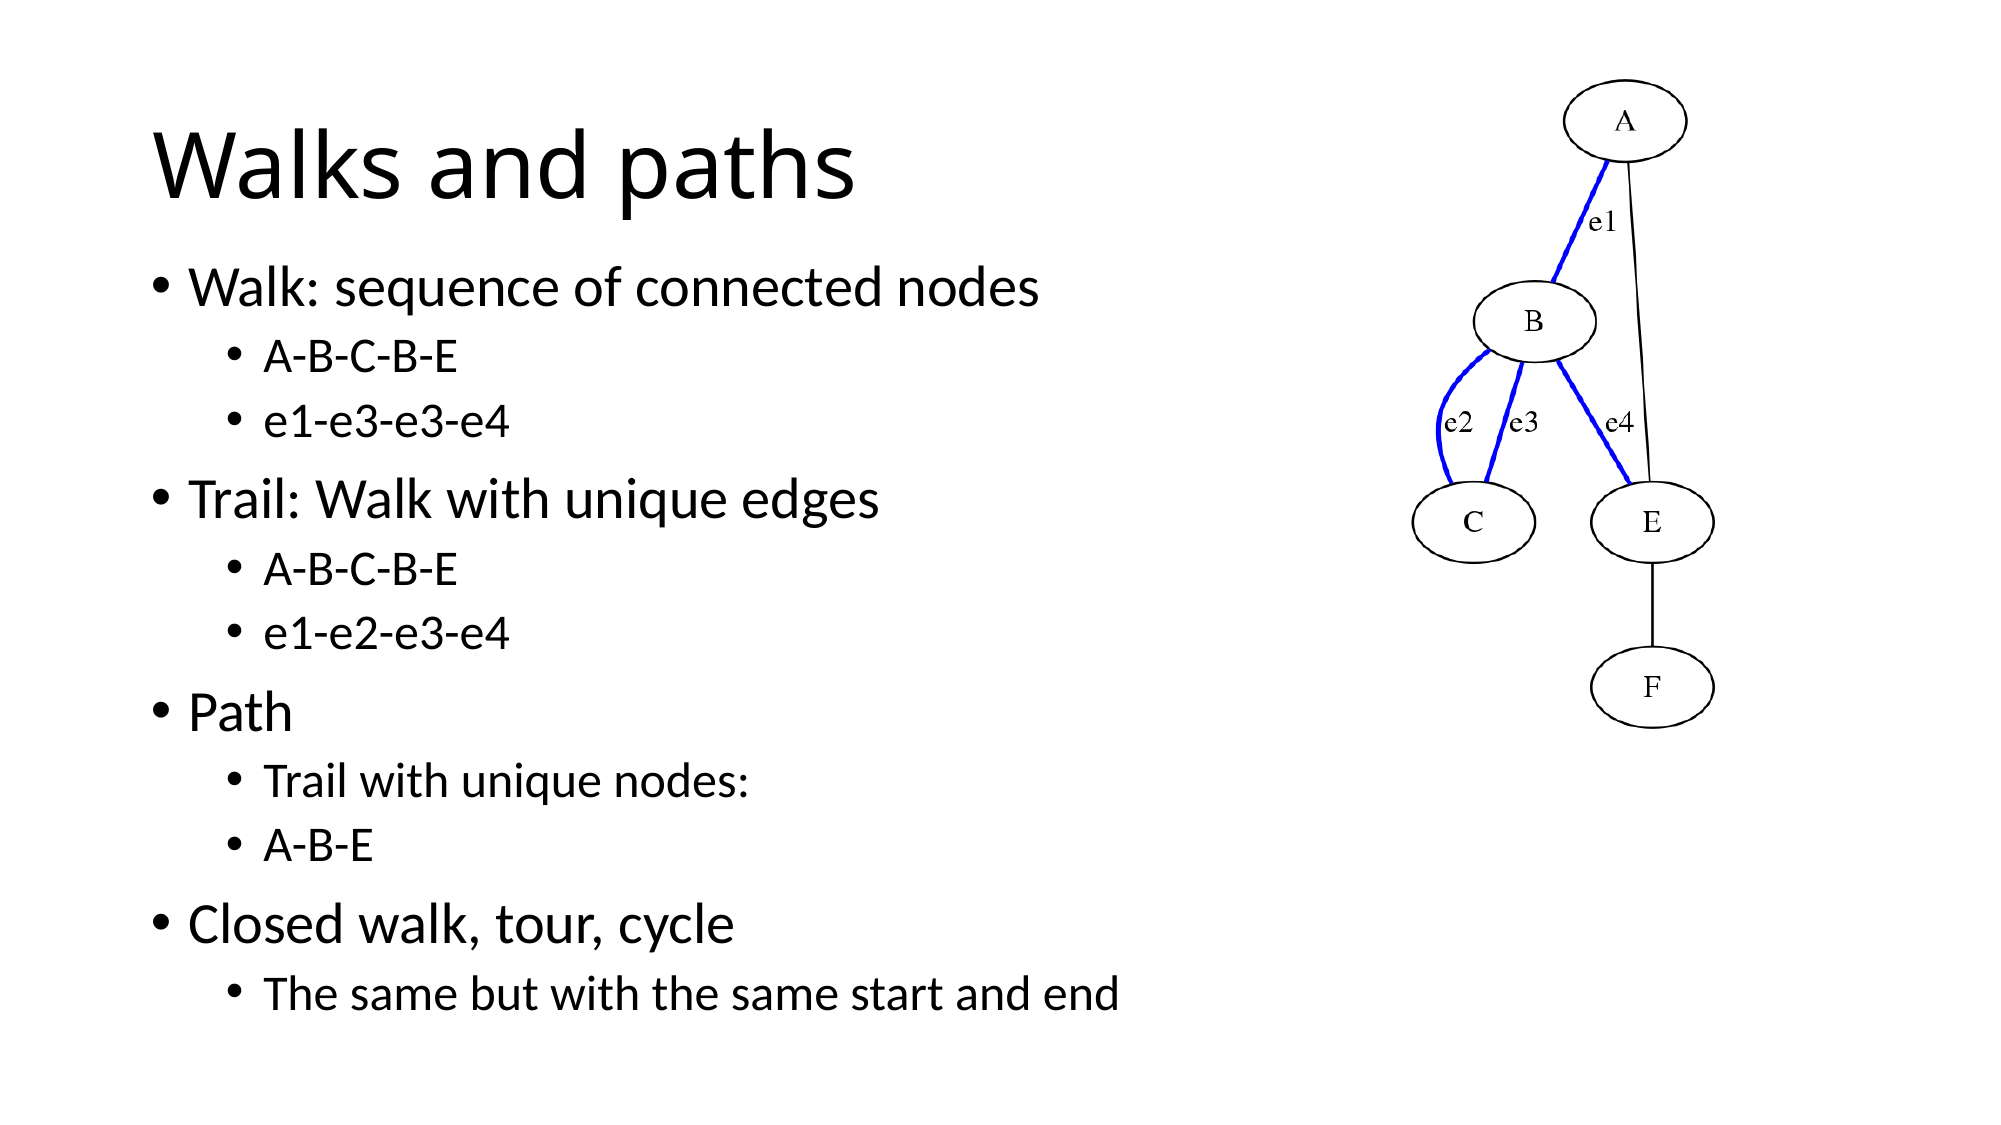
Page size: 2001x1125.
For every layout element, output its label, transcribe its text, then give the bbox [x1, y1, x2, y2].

list Walk: sequence of connected nodes A-B-C-B-E e1-e3-e3-e4 Trail: Walk with unique edges A-B-C-B-E e1-e2-e3-e4 Path Trail with unique nodes: A-B-E Closed walk, tour, cycle The same but with the same start and end [135, 248, 1861, 1039]
title Walks and paths [137, 59, 1863, 248]
picture [1215, 72, 1909, 738]
